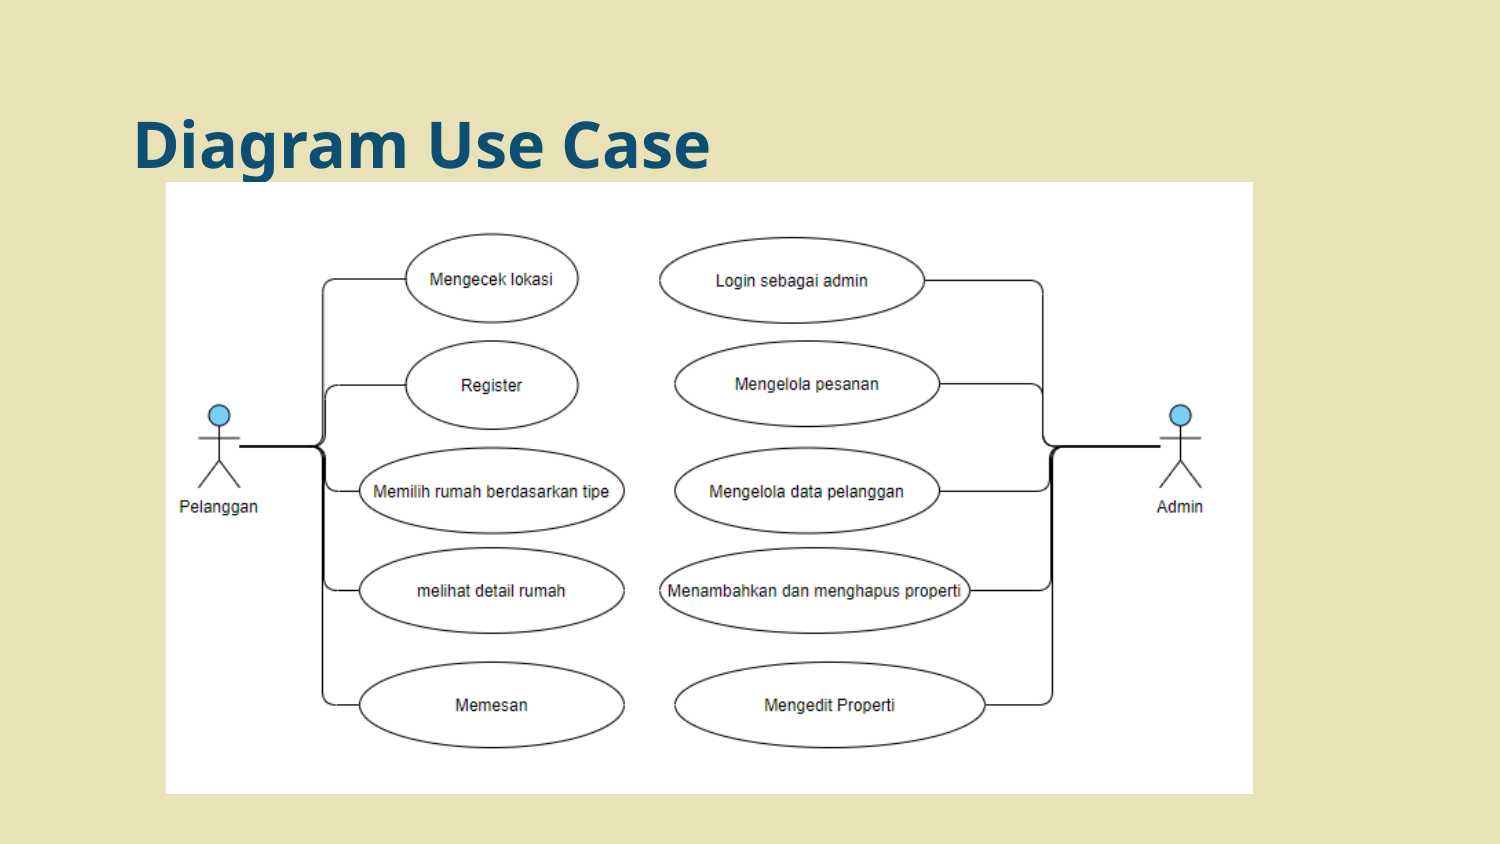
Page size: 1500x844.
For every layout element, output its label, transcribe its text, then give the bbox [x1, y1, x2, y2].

picture [164, 182, 1254, 794]
title Diagram Use Case [116, 88, 1383, 183]
